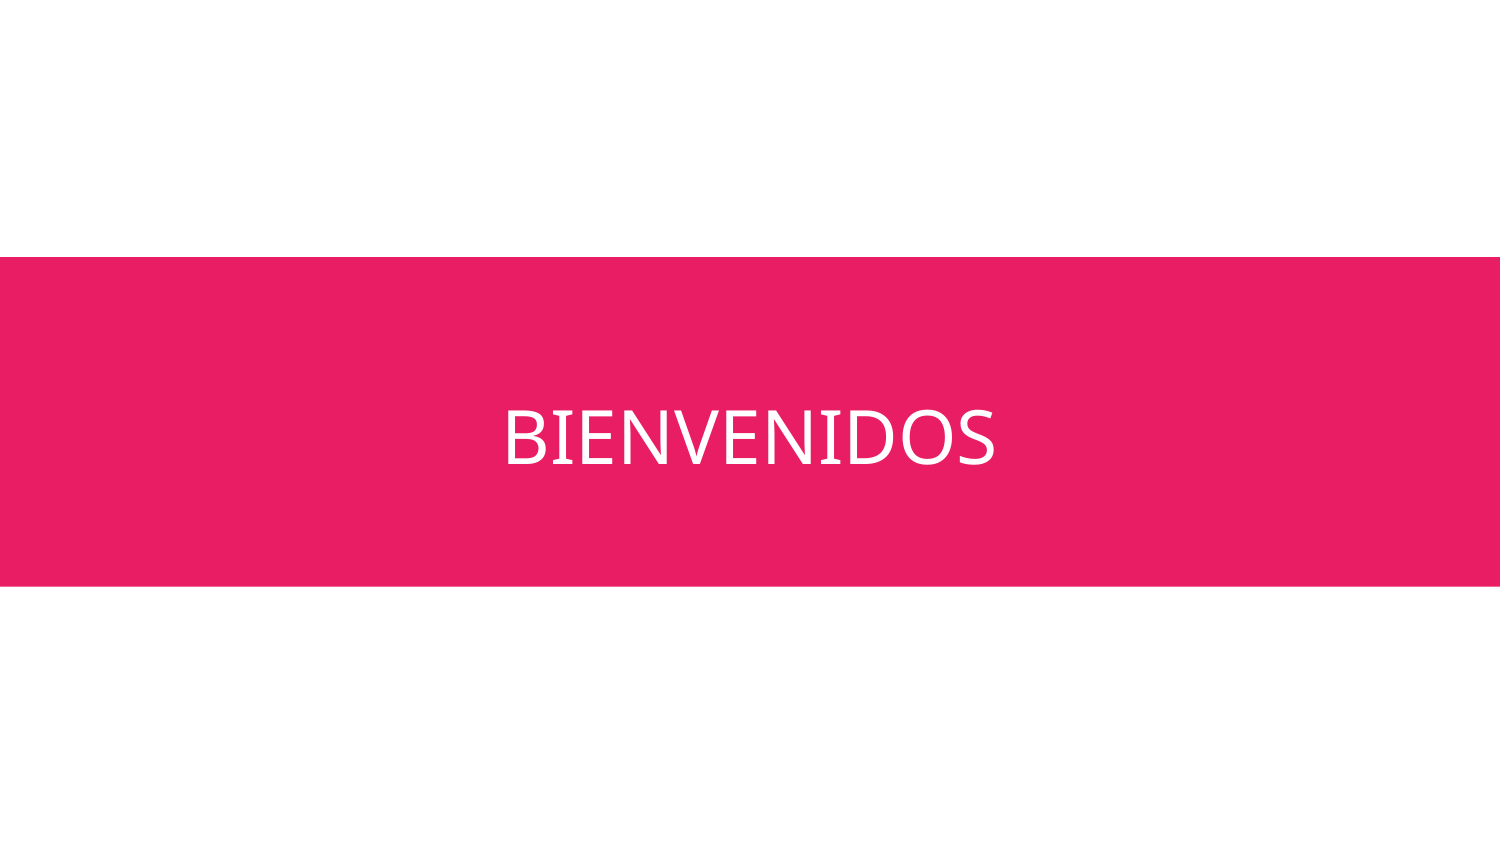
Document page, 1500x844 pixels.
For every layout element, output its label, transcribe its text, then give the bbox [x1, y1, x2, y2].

title BIENVENIDOS [70, 309, 1430, 559]
